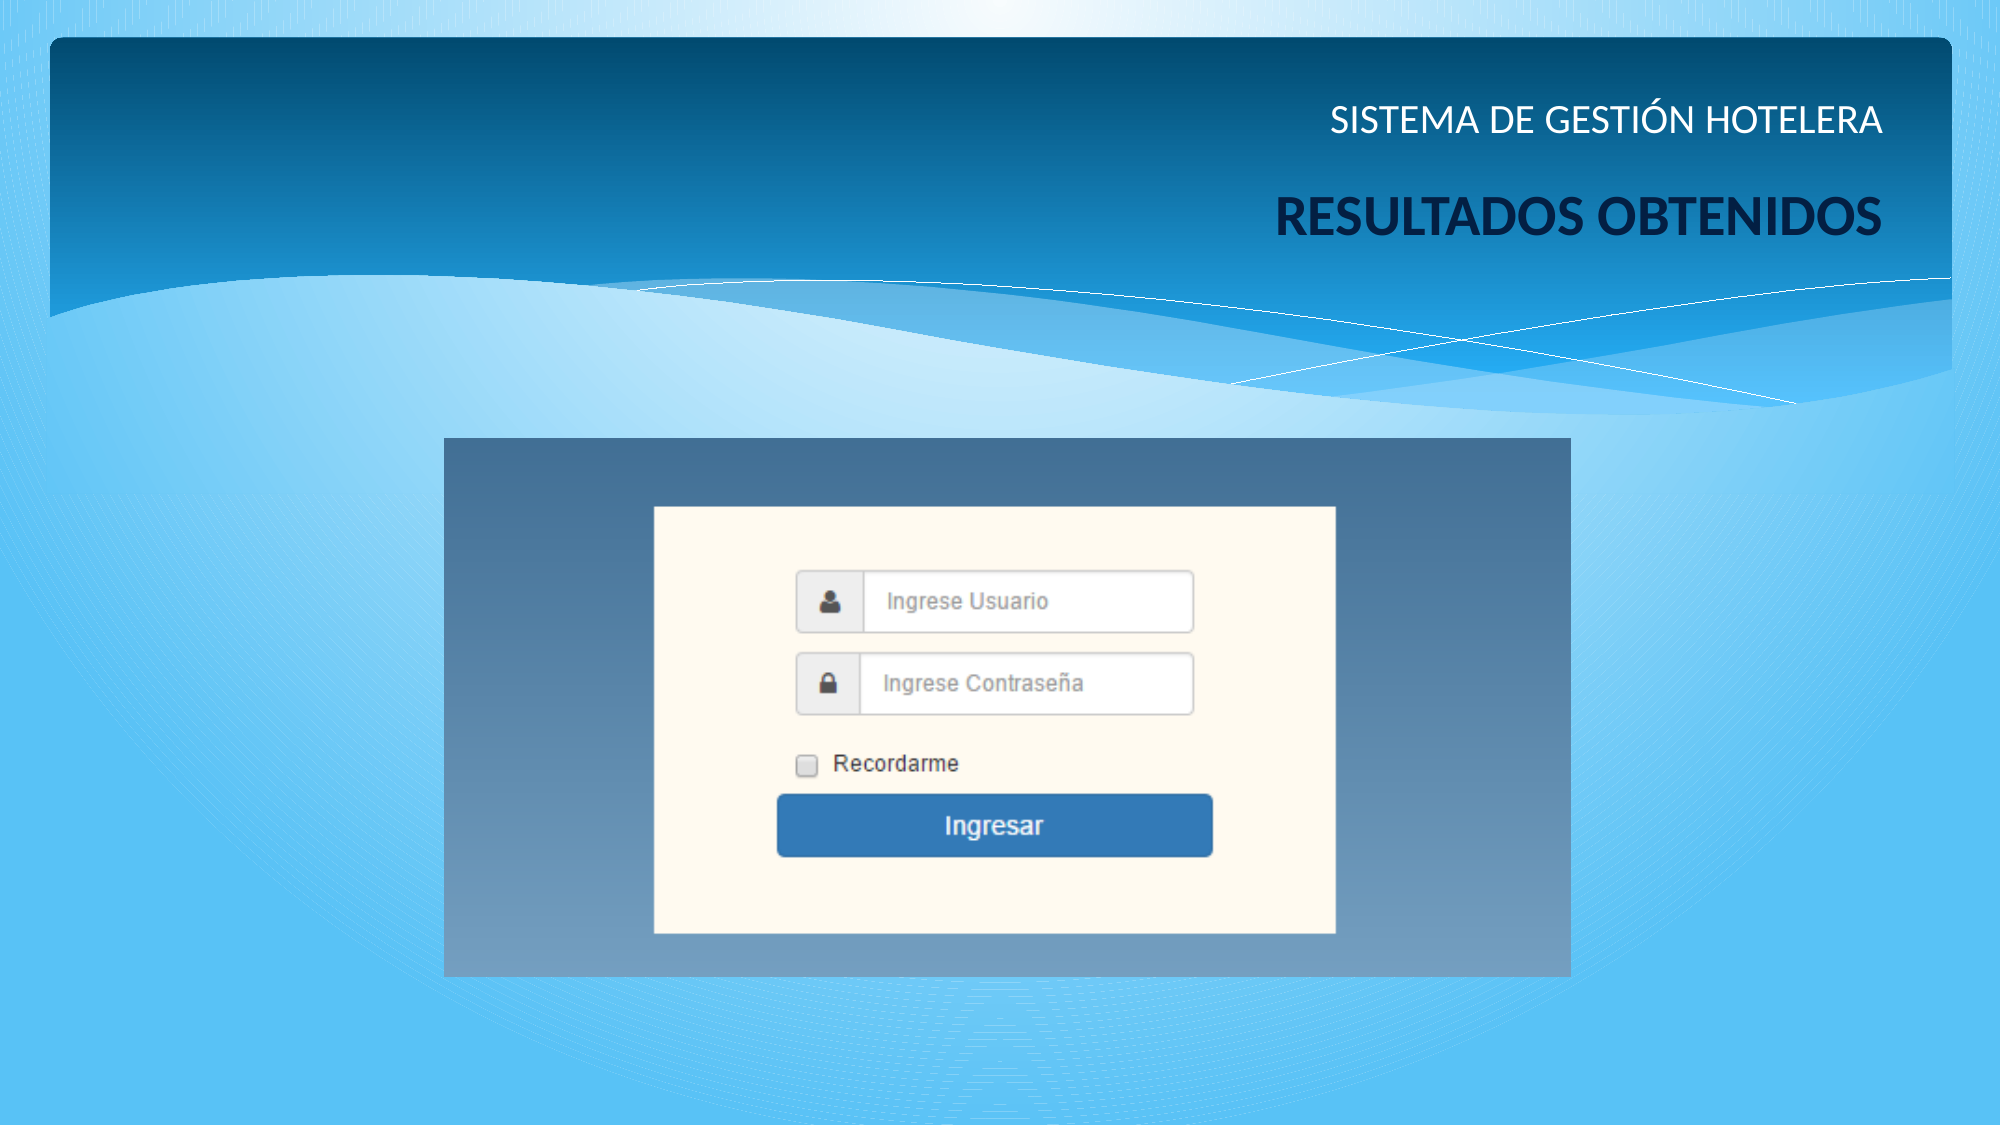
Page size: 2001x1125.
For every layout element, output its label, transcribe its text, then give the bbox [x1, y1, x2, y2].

title SISTEMA DE GESTIÓN HOTELERA RESULTADOS OBTENIDOS [255, 75, 1899, 248]
picture [443, 438, 1572, 978]
text_box [0, 0, 2000, 75]
